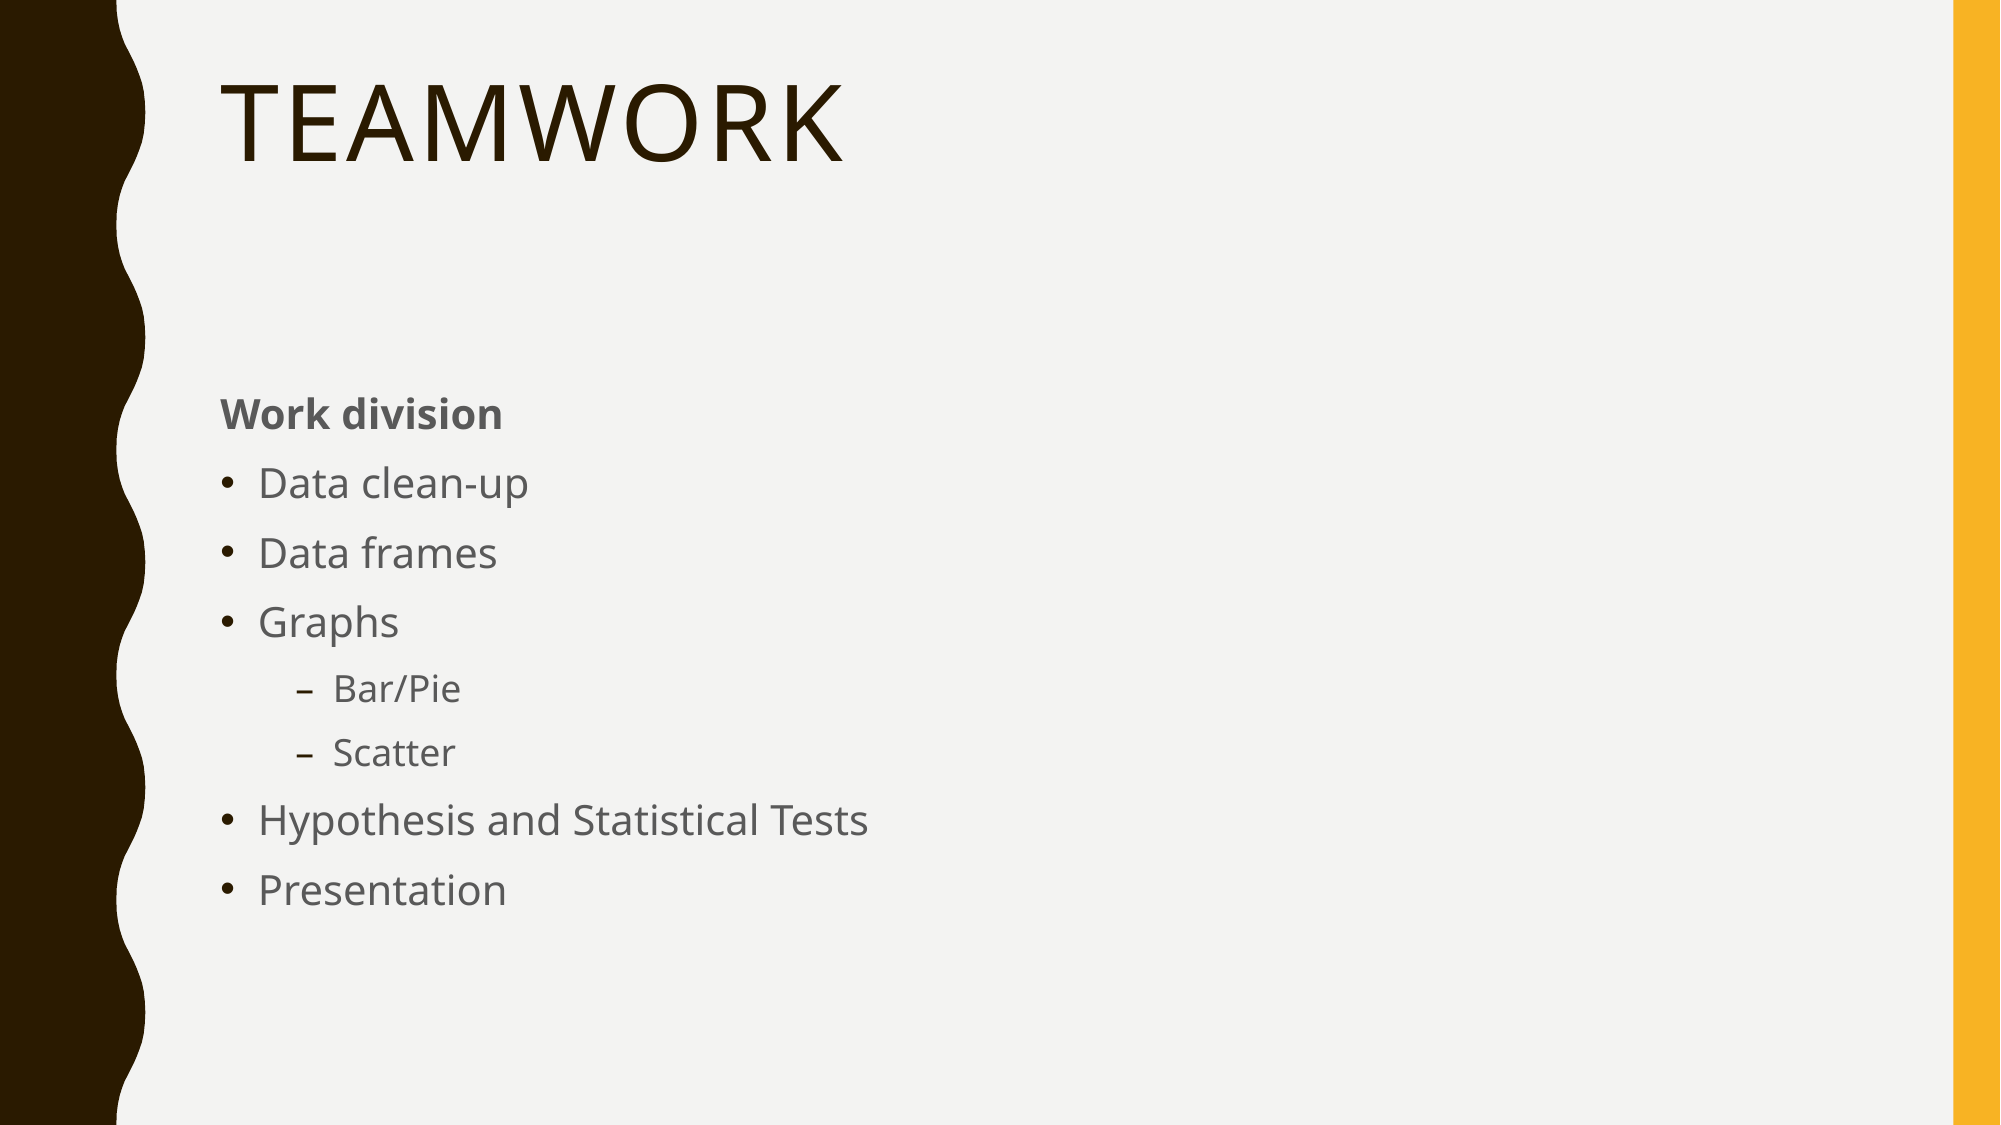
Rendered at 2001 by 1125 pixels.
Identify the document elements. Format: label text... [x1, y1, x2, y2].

title Teamwork [205, 62, 1875, 308]
list Work division Data clean-up Data frames Graphs Bar/Pie Scatter Hypothesis and Statistical Tests Presentation [205, 375, 1875, 965]
